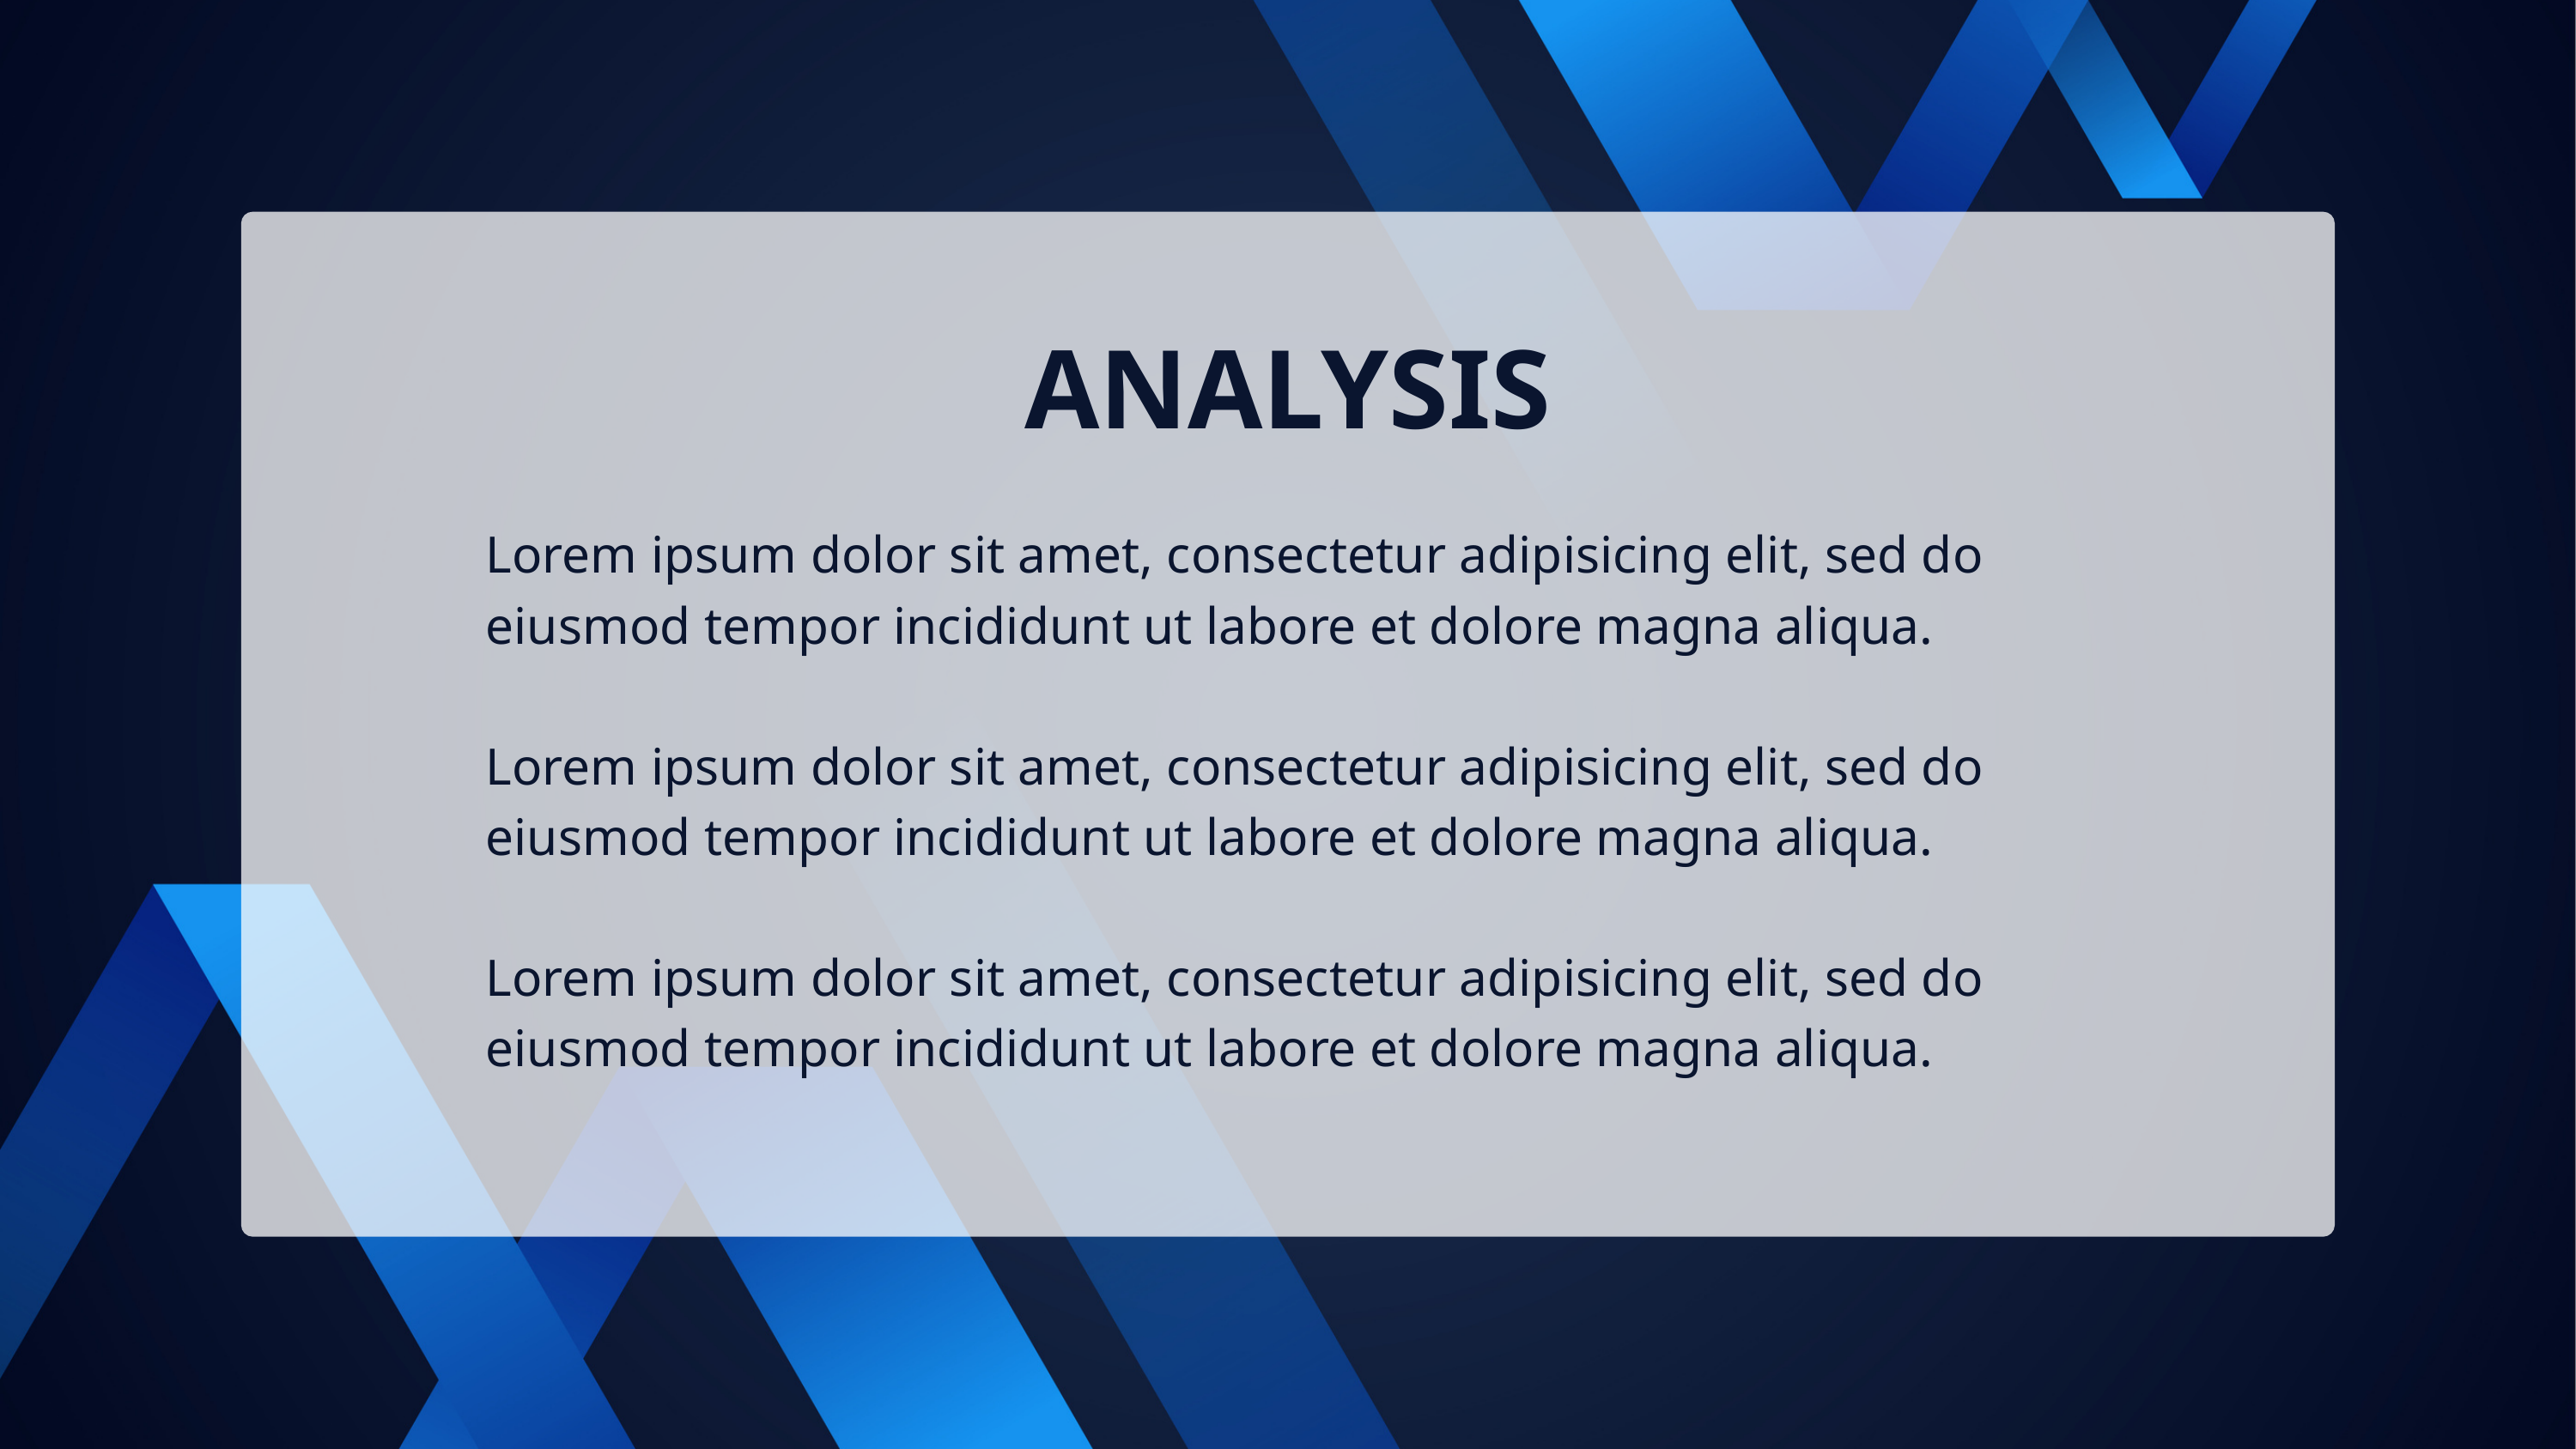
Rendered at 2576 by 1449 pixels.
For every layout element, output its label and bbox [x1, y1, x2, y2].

text_box [240, 211, 2336, 1237]
text_box [0, 0, 2576, 1449]
